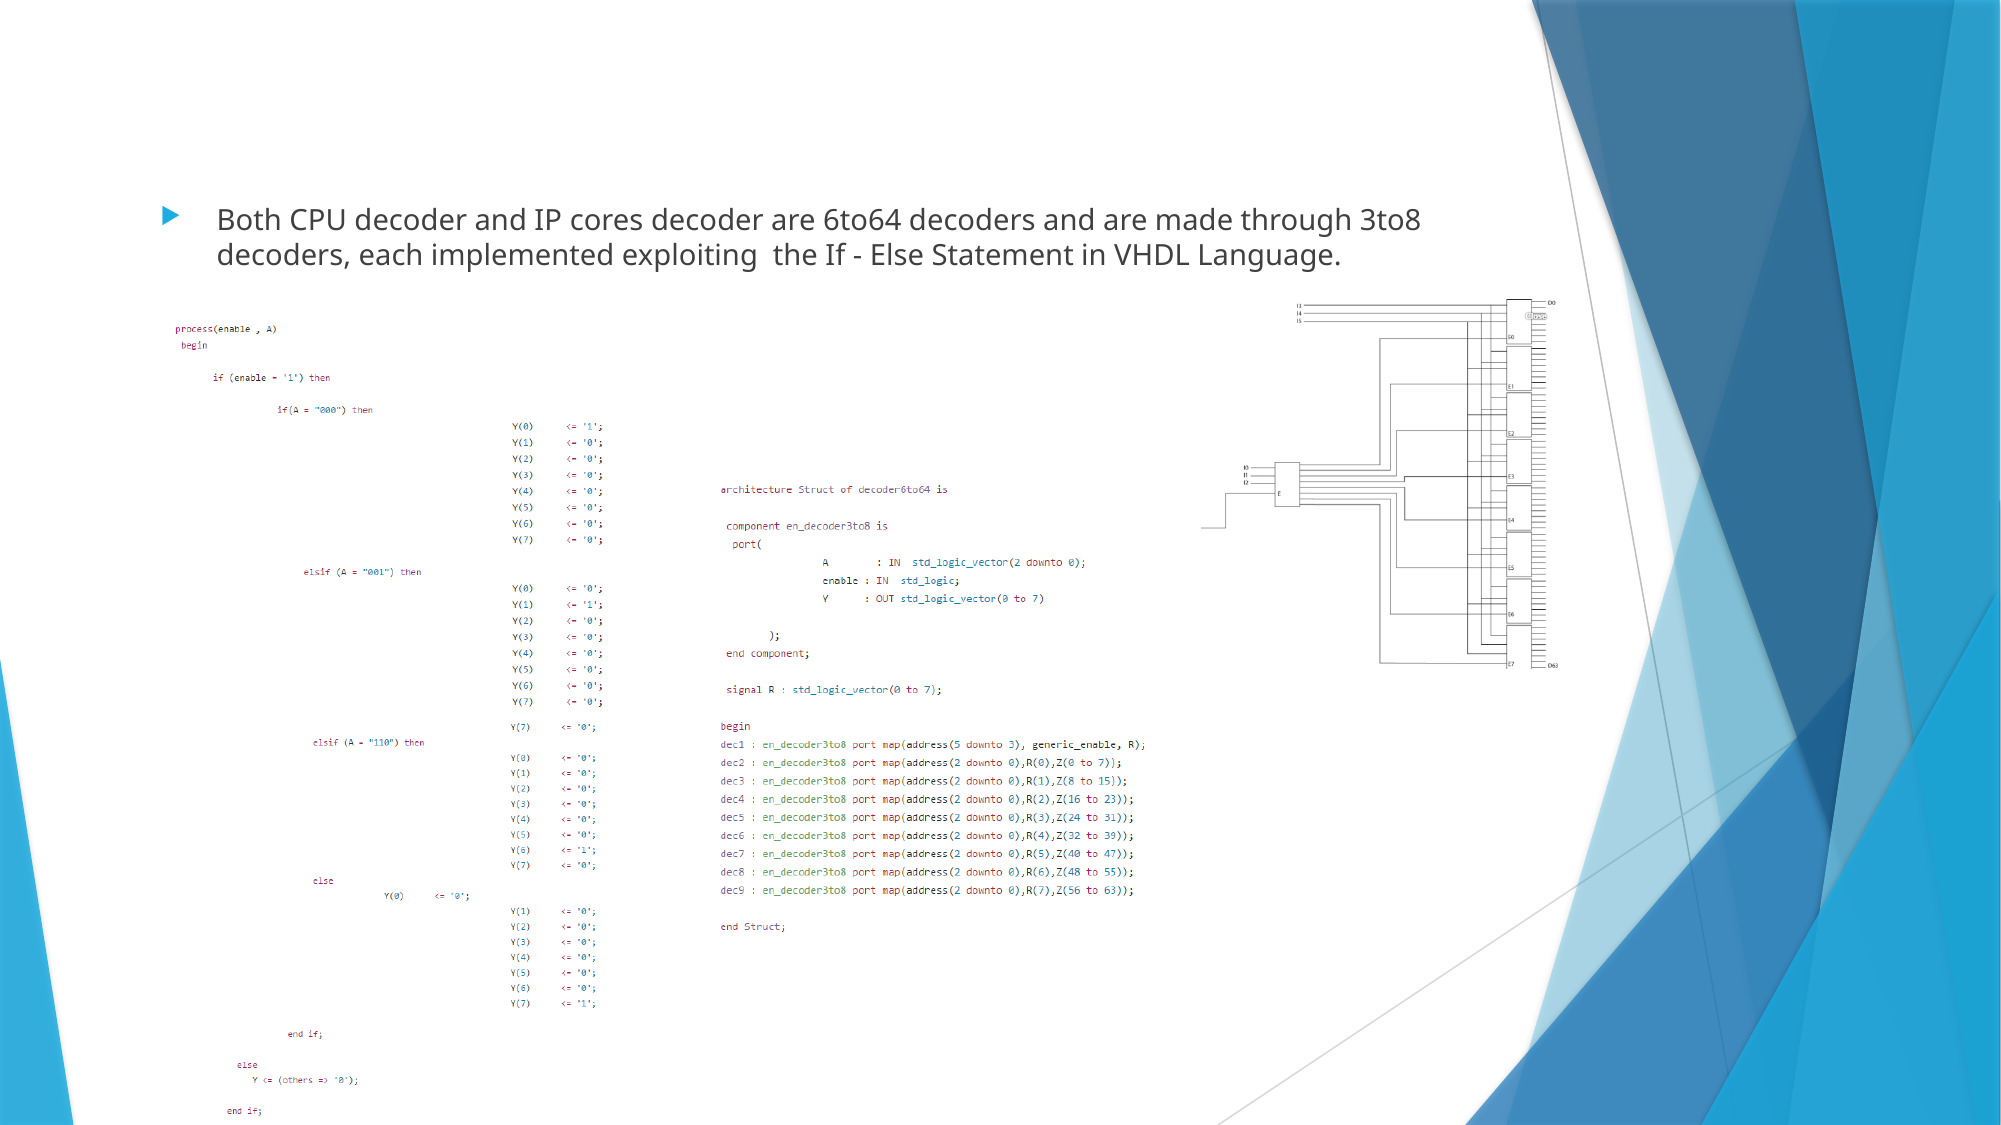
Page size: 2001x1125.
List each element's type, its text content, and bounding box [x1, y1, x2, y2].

picture [703, 468, 1154, 938]
picture [1201, 299, 1559, 670]
list Both CPU decoder and IP cores decoder are 6to64 decoders and are made through 3to8 decoders, each implemented exploiting the If - Else Statement in VHDL Language. [145, 193, 1556, 831]
picture [166, 314, 638, 1125]
